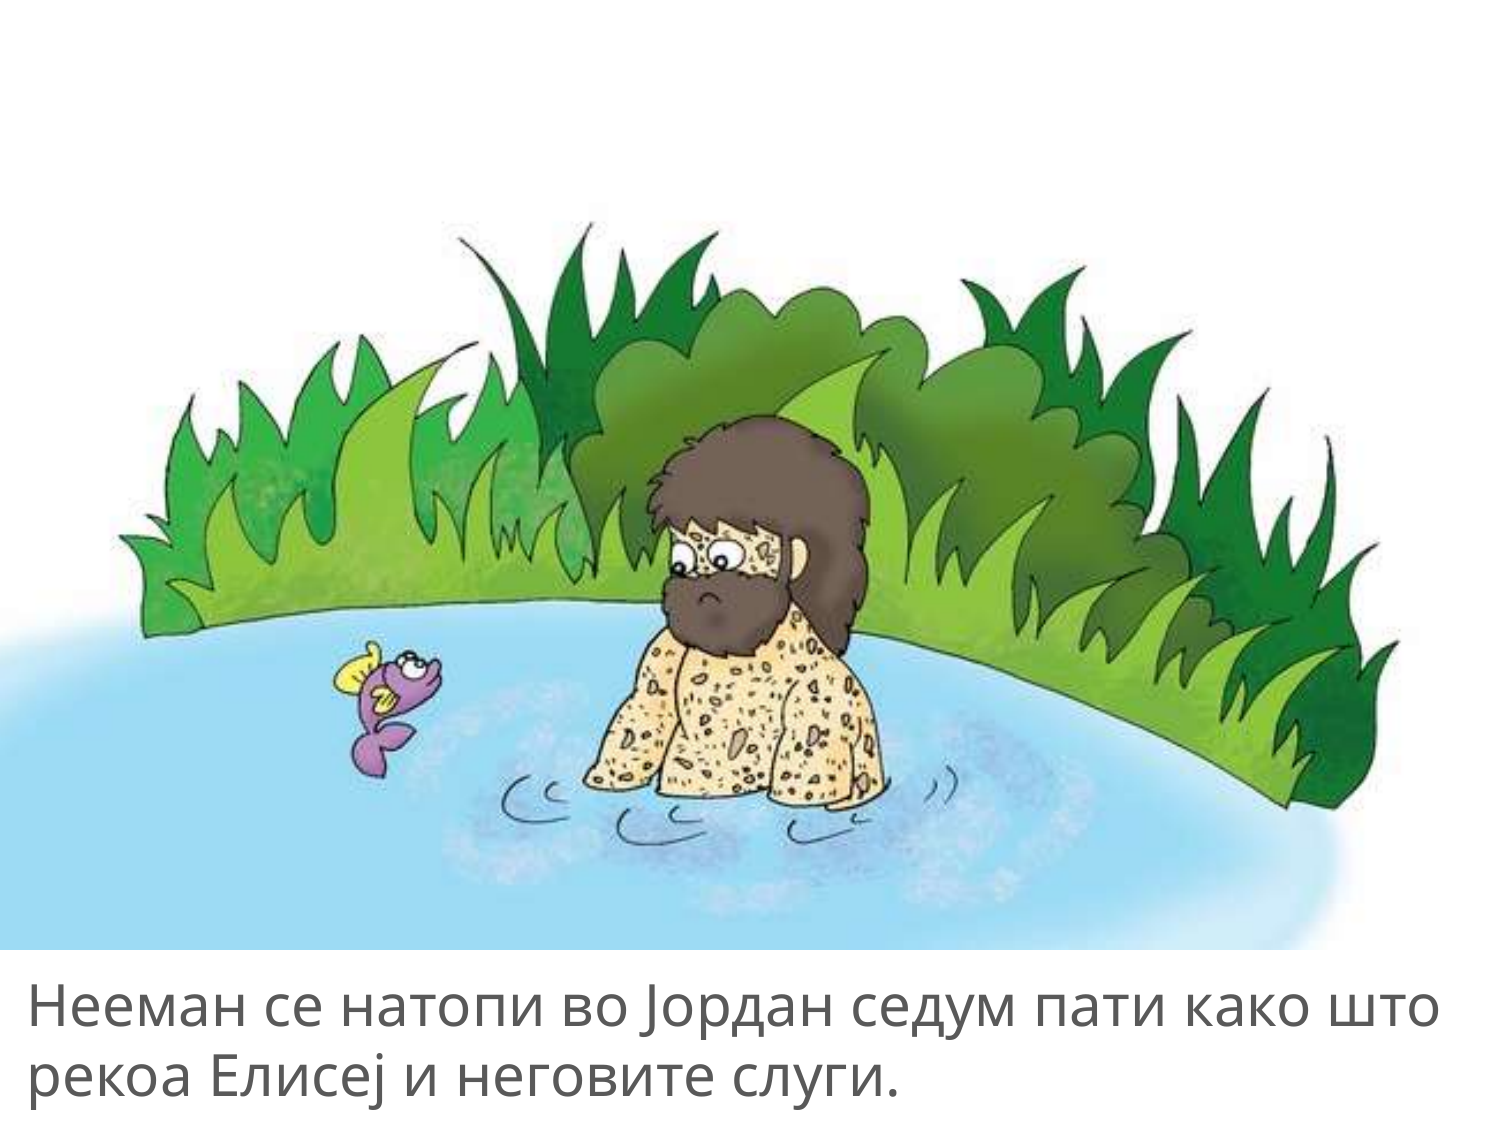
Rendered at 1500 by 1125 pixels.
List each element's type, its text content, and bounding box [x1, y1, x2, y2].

text_box Нееман се натопи во Јордан седум пати како што рекоа Елисеј и неговите слуги. [11, 961, 1498, 1116]
picture [0, 1, 1498, 950]
